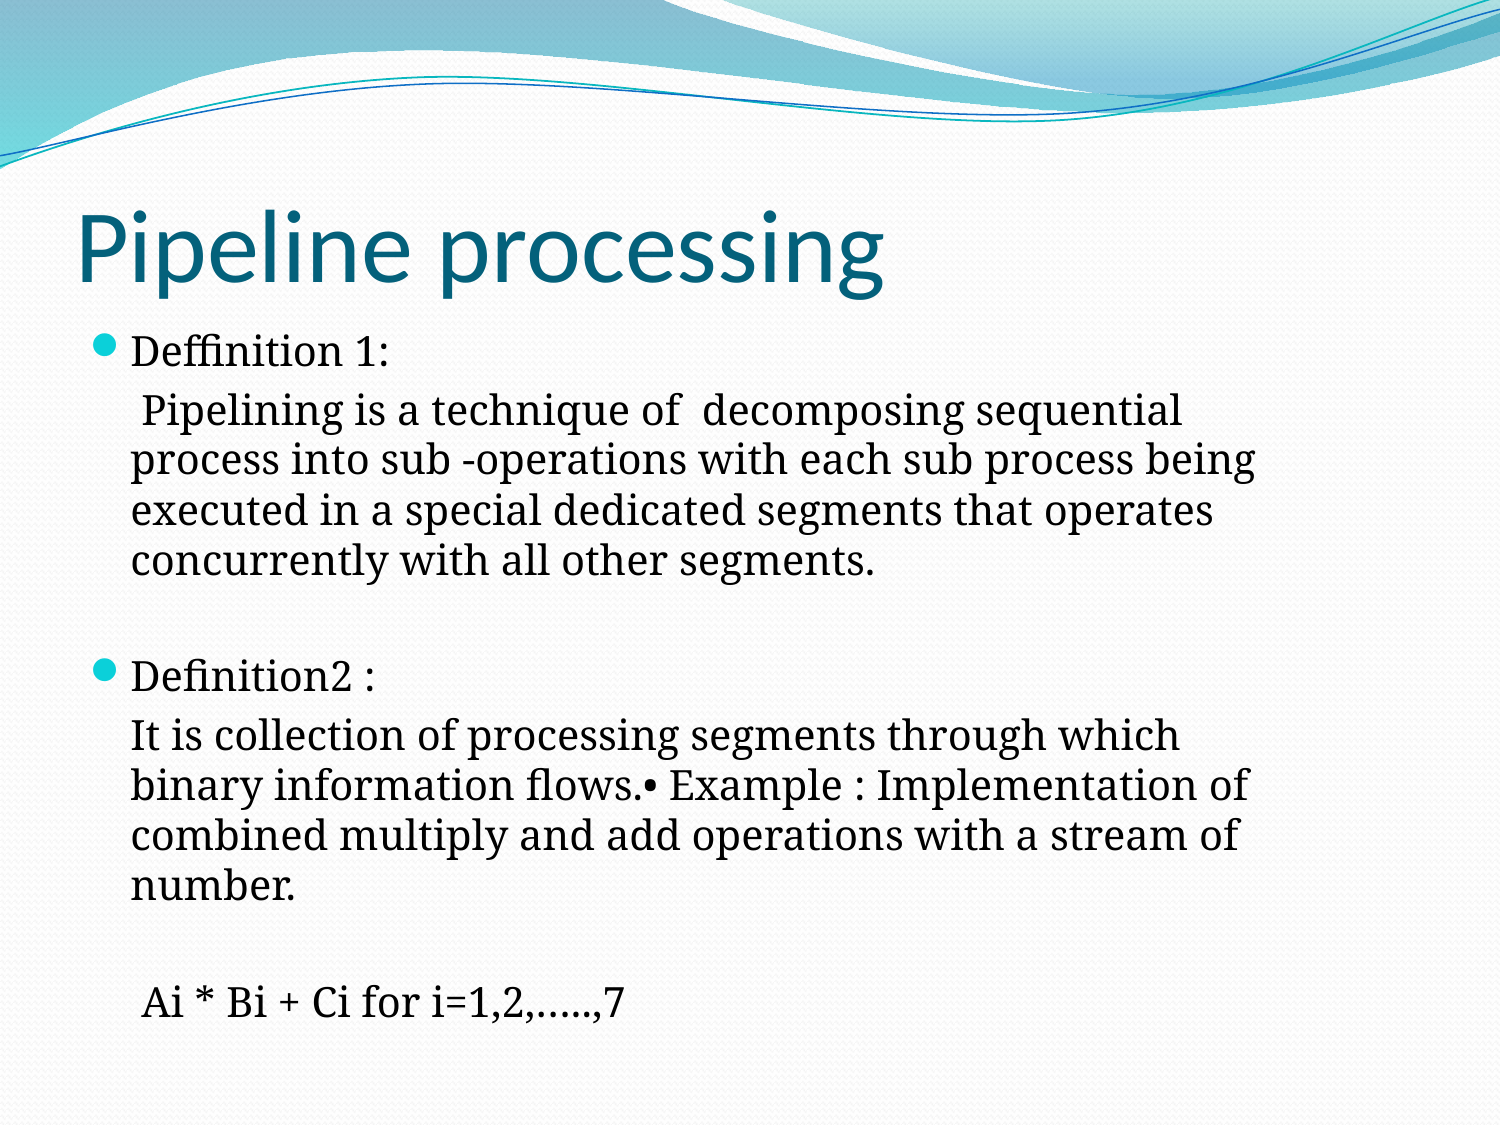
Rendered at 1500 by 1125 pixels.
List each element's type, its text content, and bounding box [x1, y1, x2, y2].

list Deffinition 1: Pipelining is a technique of decomposing sequential process into sub -operations with each sub process being executed in a special dedicated segments that operates concurrently with all other segments. Definition2 : It is collection of processing segments through which binary information flows.• Example : Implementation of combined multiply and add operations with a stream of number. Ai * Bi + Ci for i=1,2,…..,7 [75, 317, 1425, 1038]
title Pipeline processing [75, 115, 1425, 303]
